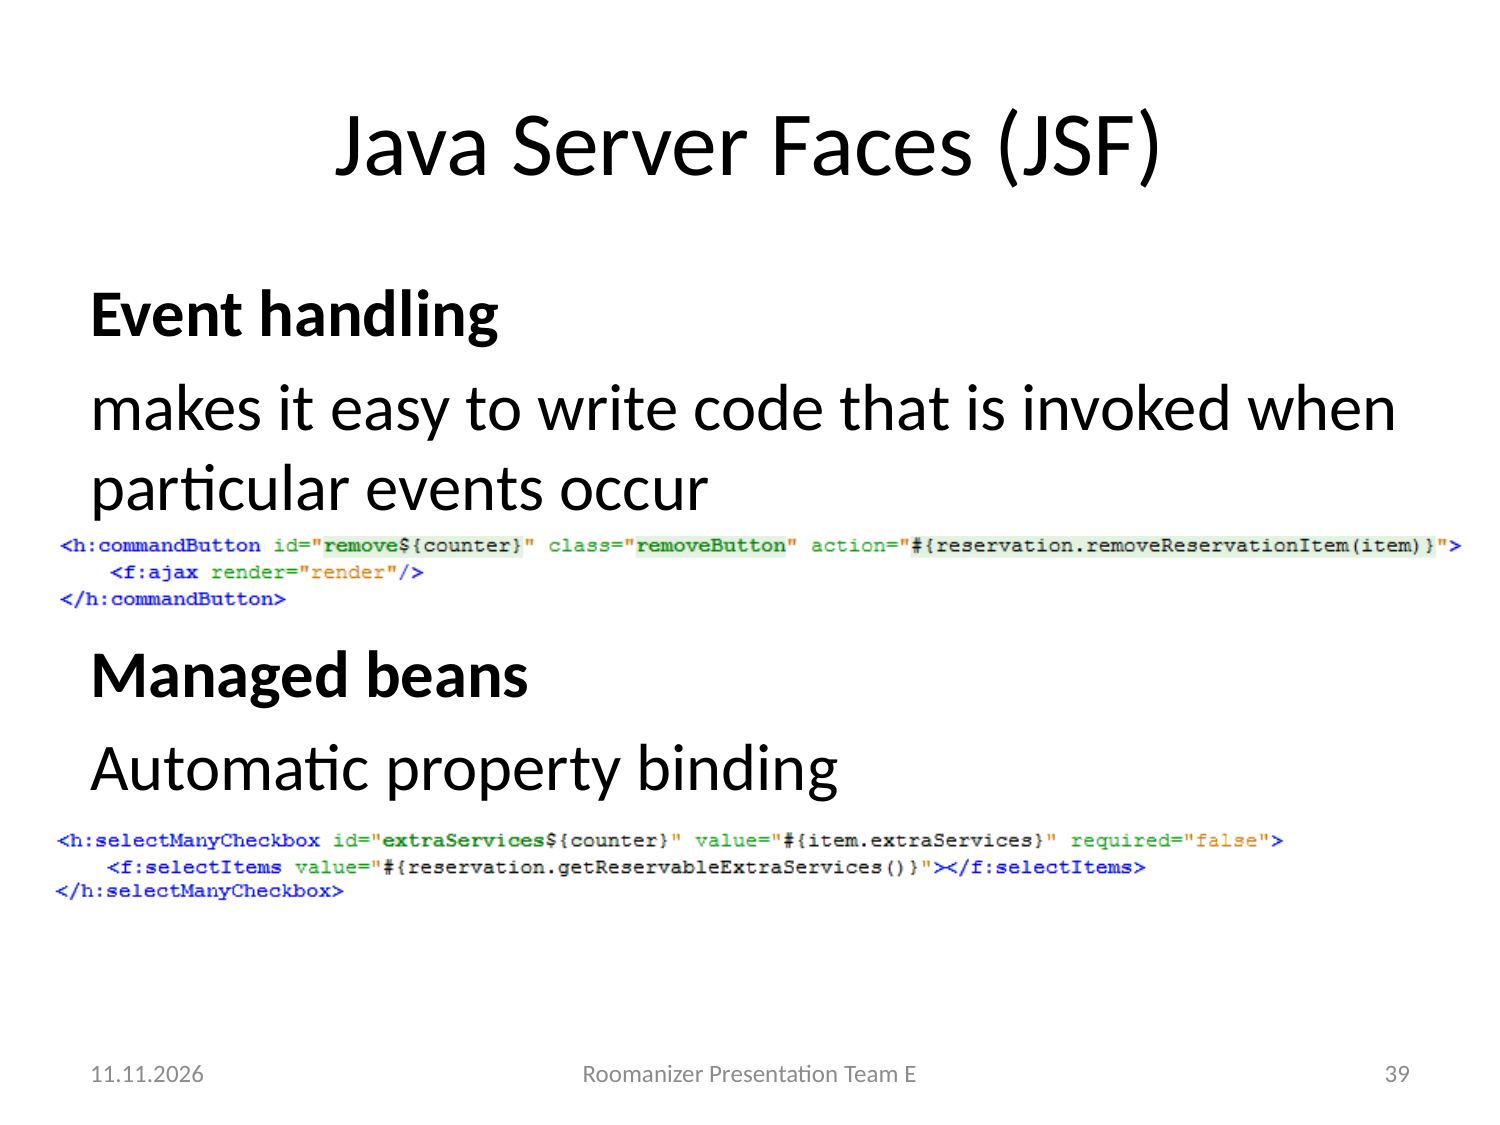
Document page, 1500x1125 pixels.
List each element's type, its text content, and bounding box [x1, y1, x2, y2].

picture [52, 535, 1466, 610]
picture [52, 831, 1316, 938]
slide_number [75, 1042, 425, 1103]
slide_number 39 [1074, 1042, 1425, 1103]
list Event handling makes it easy to write code that is invoked when particular events occur Managed beans Automatic property binding [75, 262, 1425, 534]
list Event handling makes it easy to write code that is invoked when particular events occur Managed beans Automatic property binding [75, 619, 1425, 1005]
footer Roomanizer Presentation Team E [512, 1042, 988, 1103]
title Java Server Faces (JSF) [75, 45, 1425, 233]
